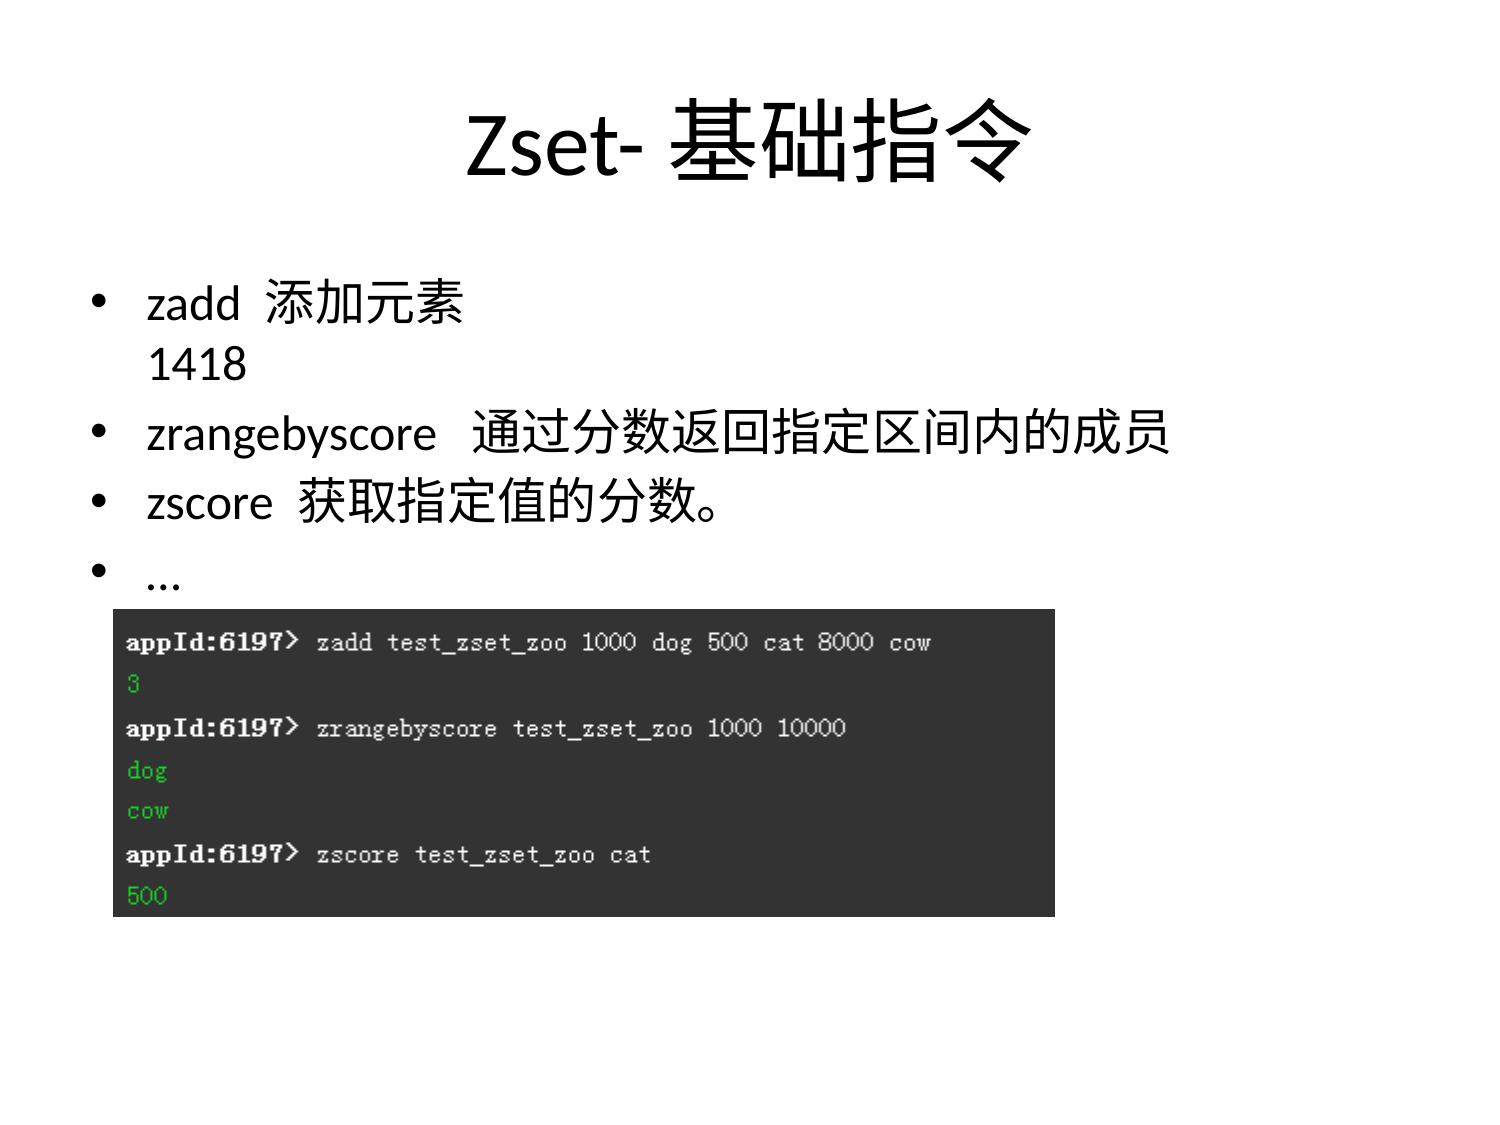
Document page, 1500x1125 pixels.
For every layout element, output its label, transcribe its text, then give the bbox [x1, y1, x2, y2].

title Zset-基础指令 [75, 45, 1425, 233]
list zadd 添加元素 1418 zrangebyscore 通过分数返回指定区间内的成员 zscore 获取指定值的分数。 … [75, 262, 1425, 1005]
picture [112, 609, 1055, 918]
